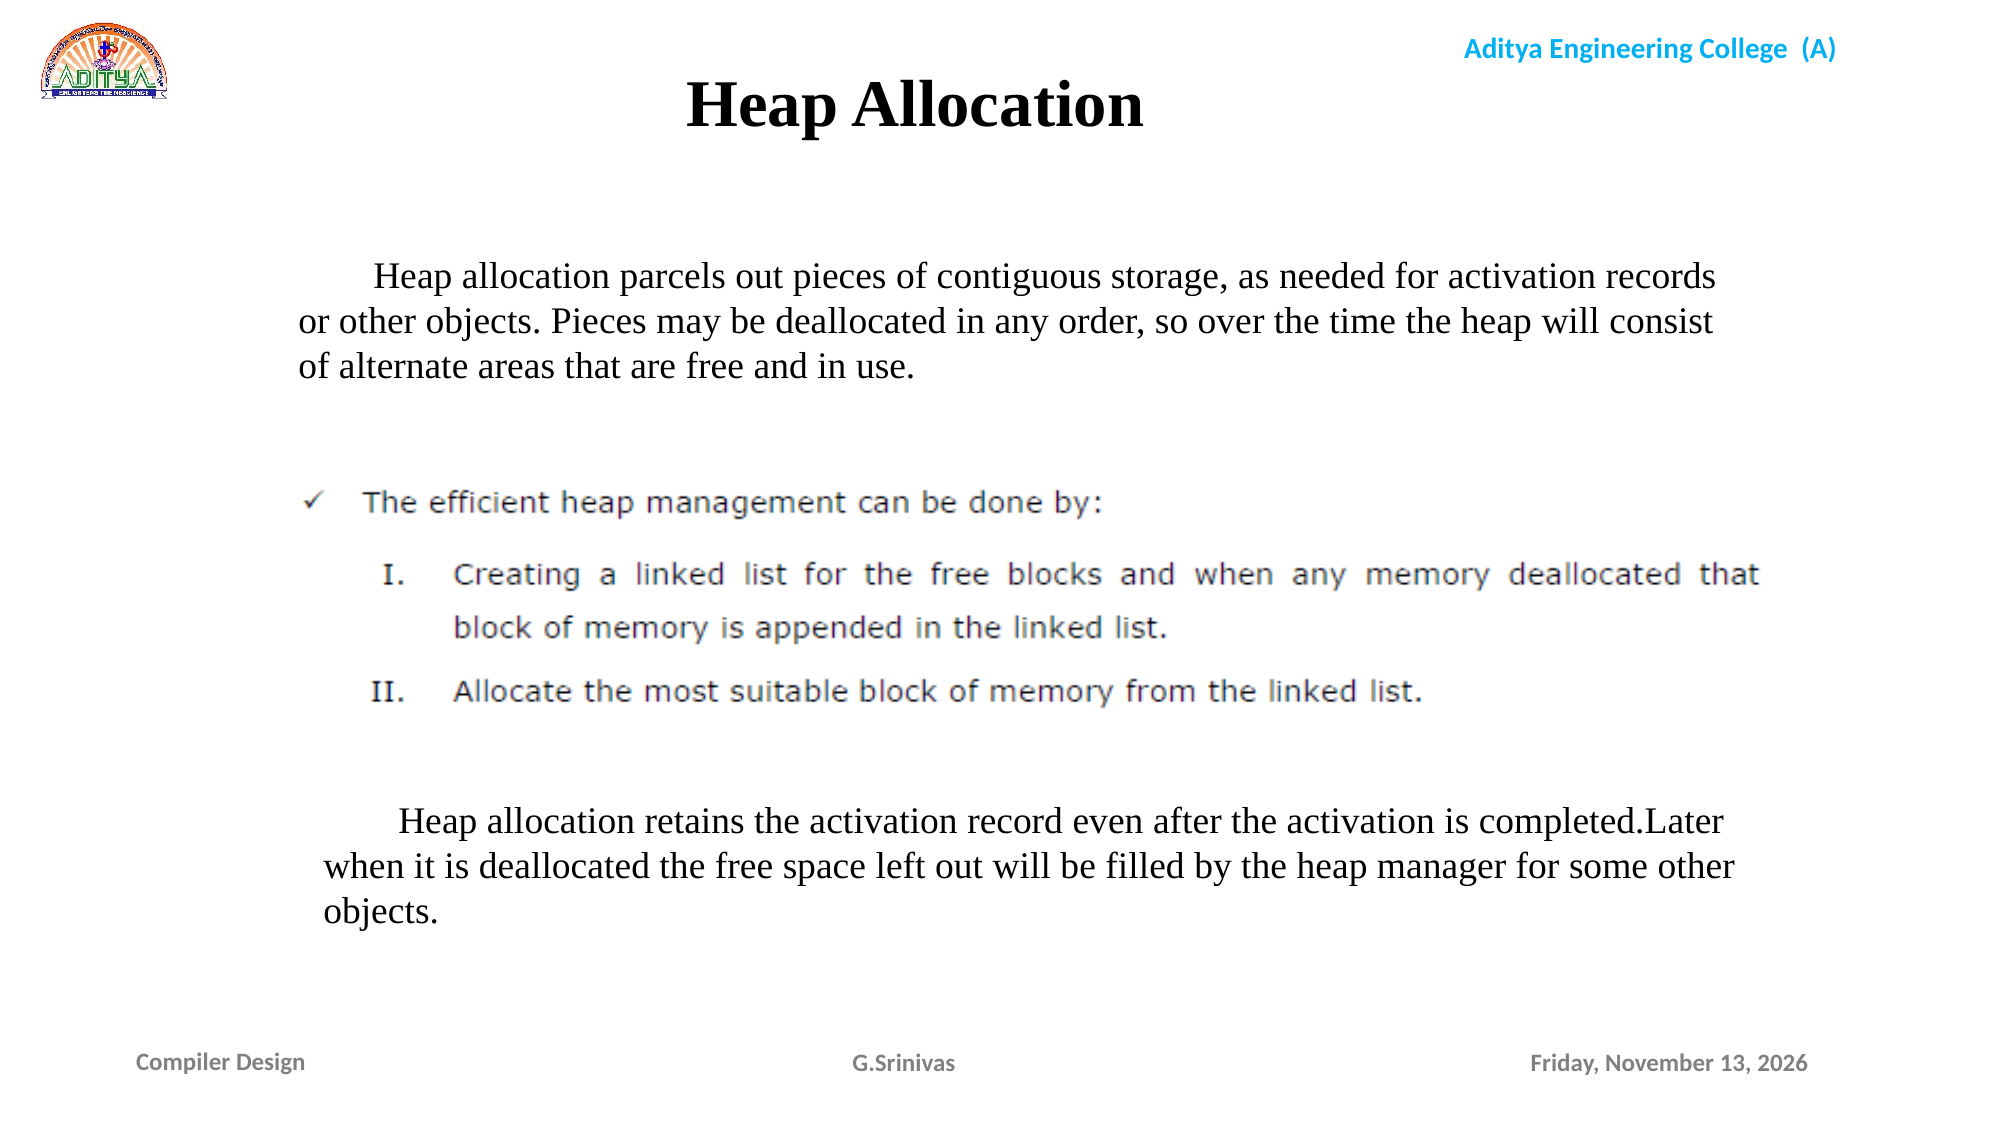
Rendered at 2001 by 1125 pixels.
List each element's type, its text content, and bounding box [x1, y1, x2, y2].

text_box Heap allocation parcels out pieces of contiguous storage, as needed for activation records or other objects. Pieces may be deallocated in any order, so over the time the heap will consist of alternate areas that are free and in use. [208, 243, 1745, 394]
text_box Heap allocation retains the activation record even after the activation is completed.Later when it is deallocated the free space left out will be filled by the heap manager for some other objects. [233, 788, 1770, 939]
footer G.Srinivas [678, 1031, 1129, 1092]
text_box Heap Allocation [146, 24, 1685, 175]
picture [39, 22, 168, 99]
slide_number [1515, 1031, 1861, 1092]
picture [279, 464, 1816, 773]
